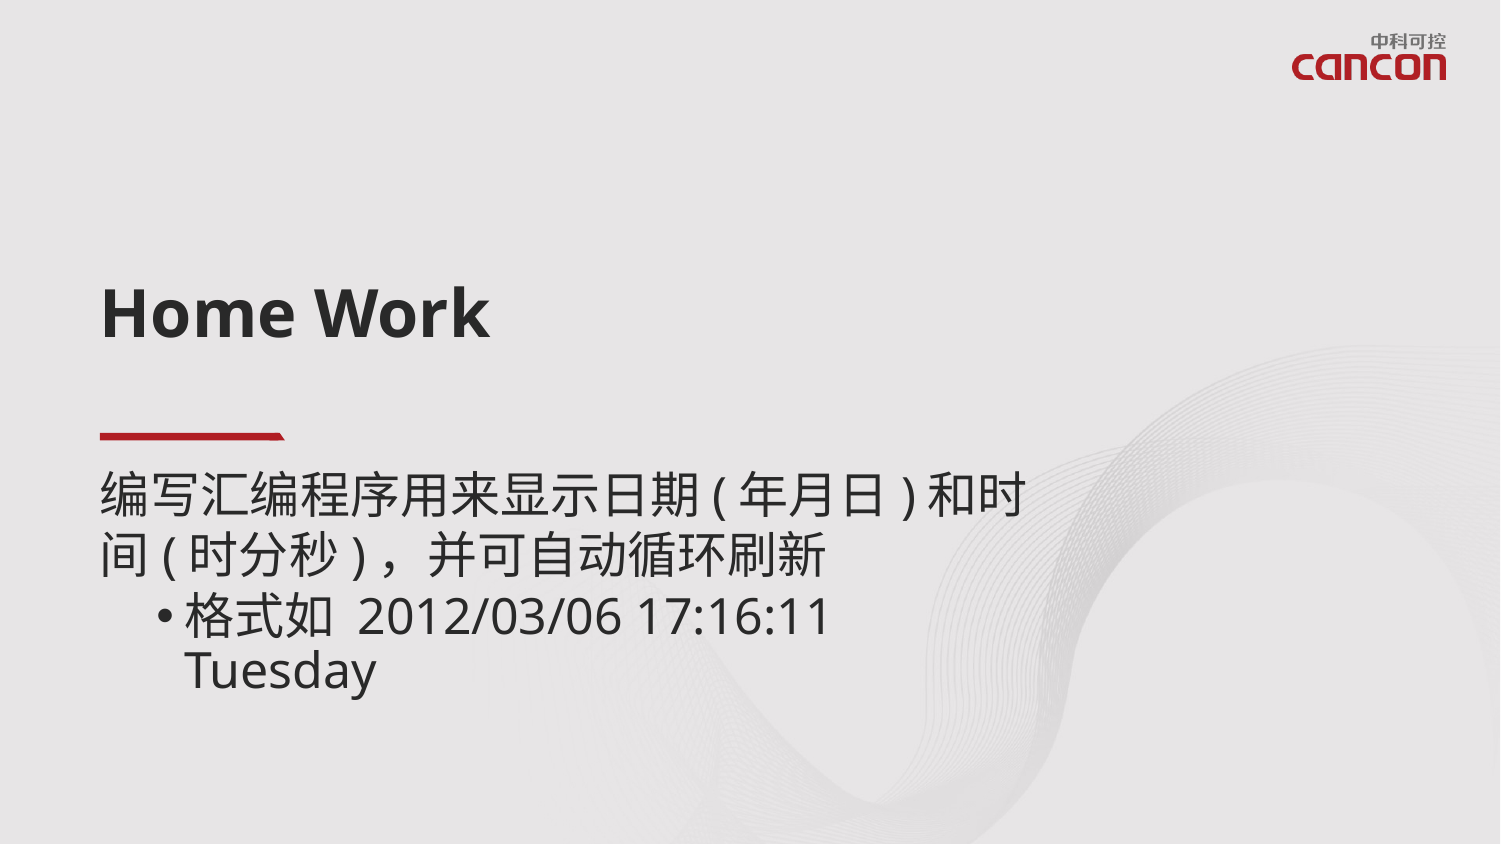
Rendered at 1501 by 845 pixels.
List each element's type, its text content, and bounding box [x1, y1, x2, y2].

list 编写汇编程序用来显示日期(年月日)和时间(时分秒)，并可自动循环刷新 格式如 2012/03/06 17:16:11 Tuesday [88, 448, 1070, 715]
list Home Work [88, 277, 978, 344]
picture [0, 0, 1501, 844]
